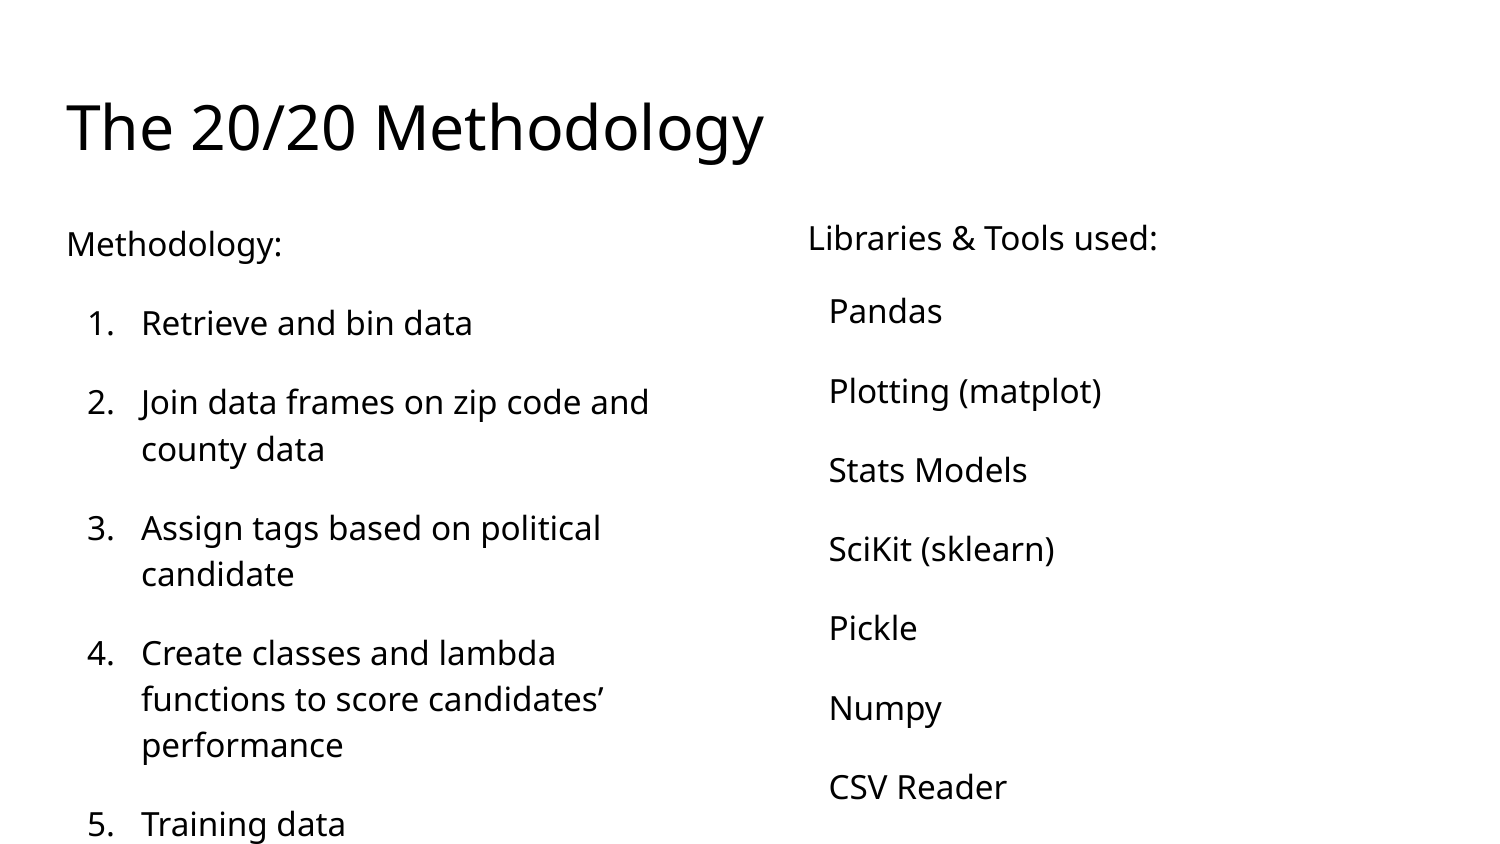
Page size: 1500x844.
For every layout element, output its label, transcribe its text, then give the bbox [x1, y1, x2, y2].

list Methodology: Retrieve and bin data Join data frames on zip code and county data Assign tags based on political candidate Create classes and lambda functions to score candidates’ performance Training data Run regressions and additional statistical analyses Plot results to visualize data [51, 202, 708, 800]
title The 20/20 Methodology [51, 72, 1449, 167]
list Libraries & Tools used: Pandas Plotting (matplot) Stats Models SciKit (sklearn) Pickle Numpy CSV Reader [792, 202, 1449, 750]
